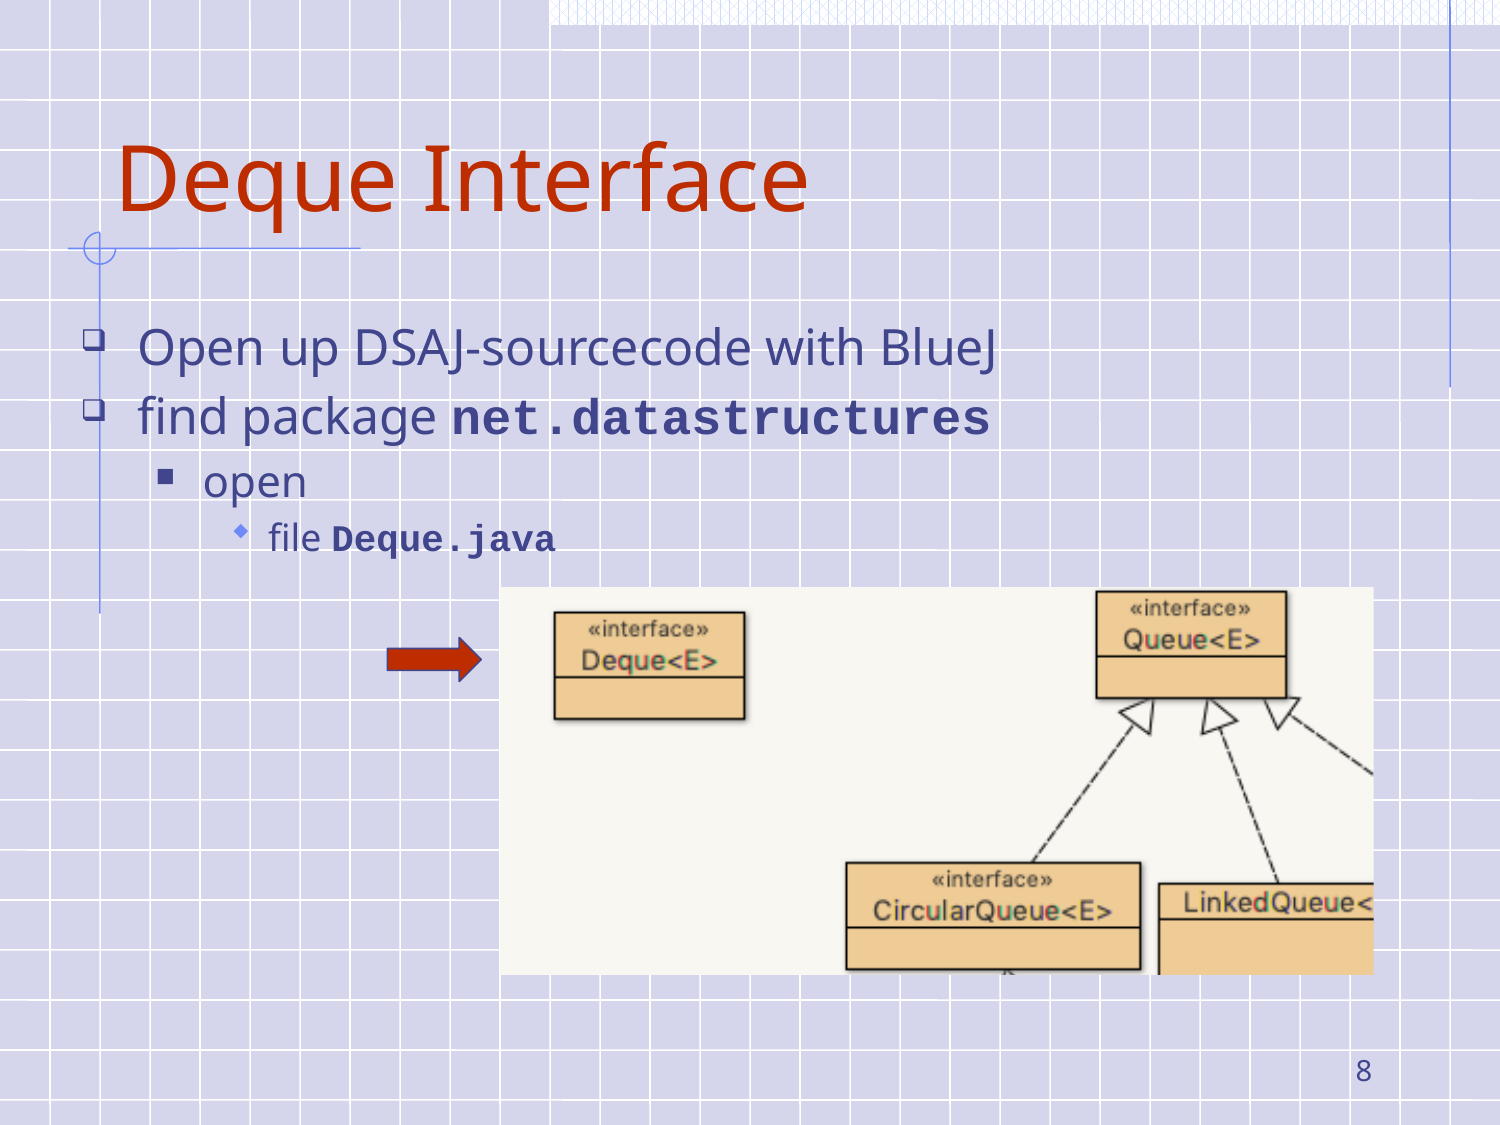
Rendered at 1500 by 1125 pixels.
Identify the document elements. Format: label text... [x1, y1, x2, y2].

text_box [387, 637, 482, 682]
slide_number 8 [1074, 1024, 1388, 1101]
picture [499, 587, 1374, 976]
list Open up DSAJ-sourcecode with BlueJ find package net.datastructures open file Deque.java [65, 307, 1374, 814]
title Deque Interface [99, 50, 1375, 238]
